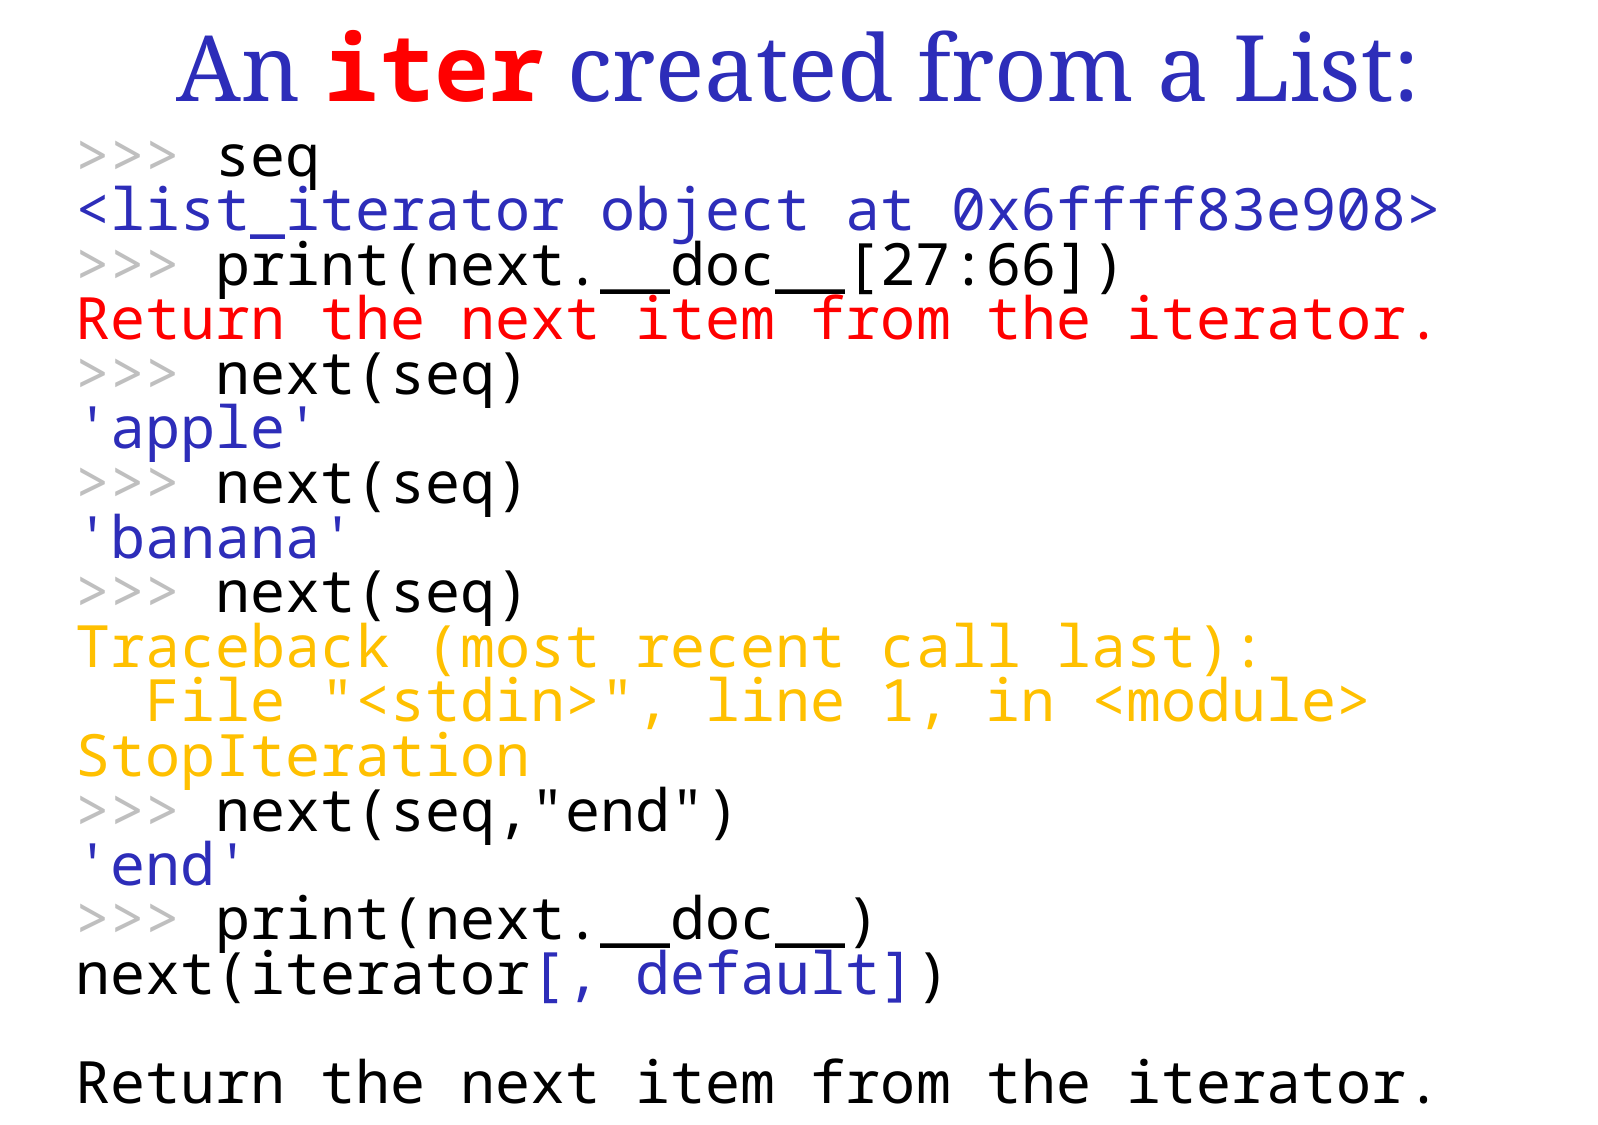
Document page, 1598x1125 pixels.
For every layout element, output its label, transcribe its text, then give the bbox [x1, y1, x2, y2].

text_box An iter created from a List: [48, 0, 1549, 172]
text_box >>> seq <list_iterator object at 0x6ffff83e908> >>> print(next.__doc__[27:66]) Return the next item from the iterator. >>> next(seq) 'apple' >>> next(seq) 'banana' >>> next(seq) Traceback (most recent call last): File "<stdin>", line 1, in <module> StopIteration >>> next(seq,"end") 'end' >>> print(next.__doc__) next(iterator[, default]) Return the next item from the iterator. [45, 125, 1546, 1125]
